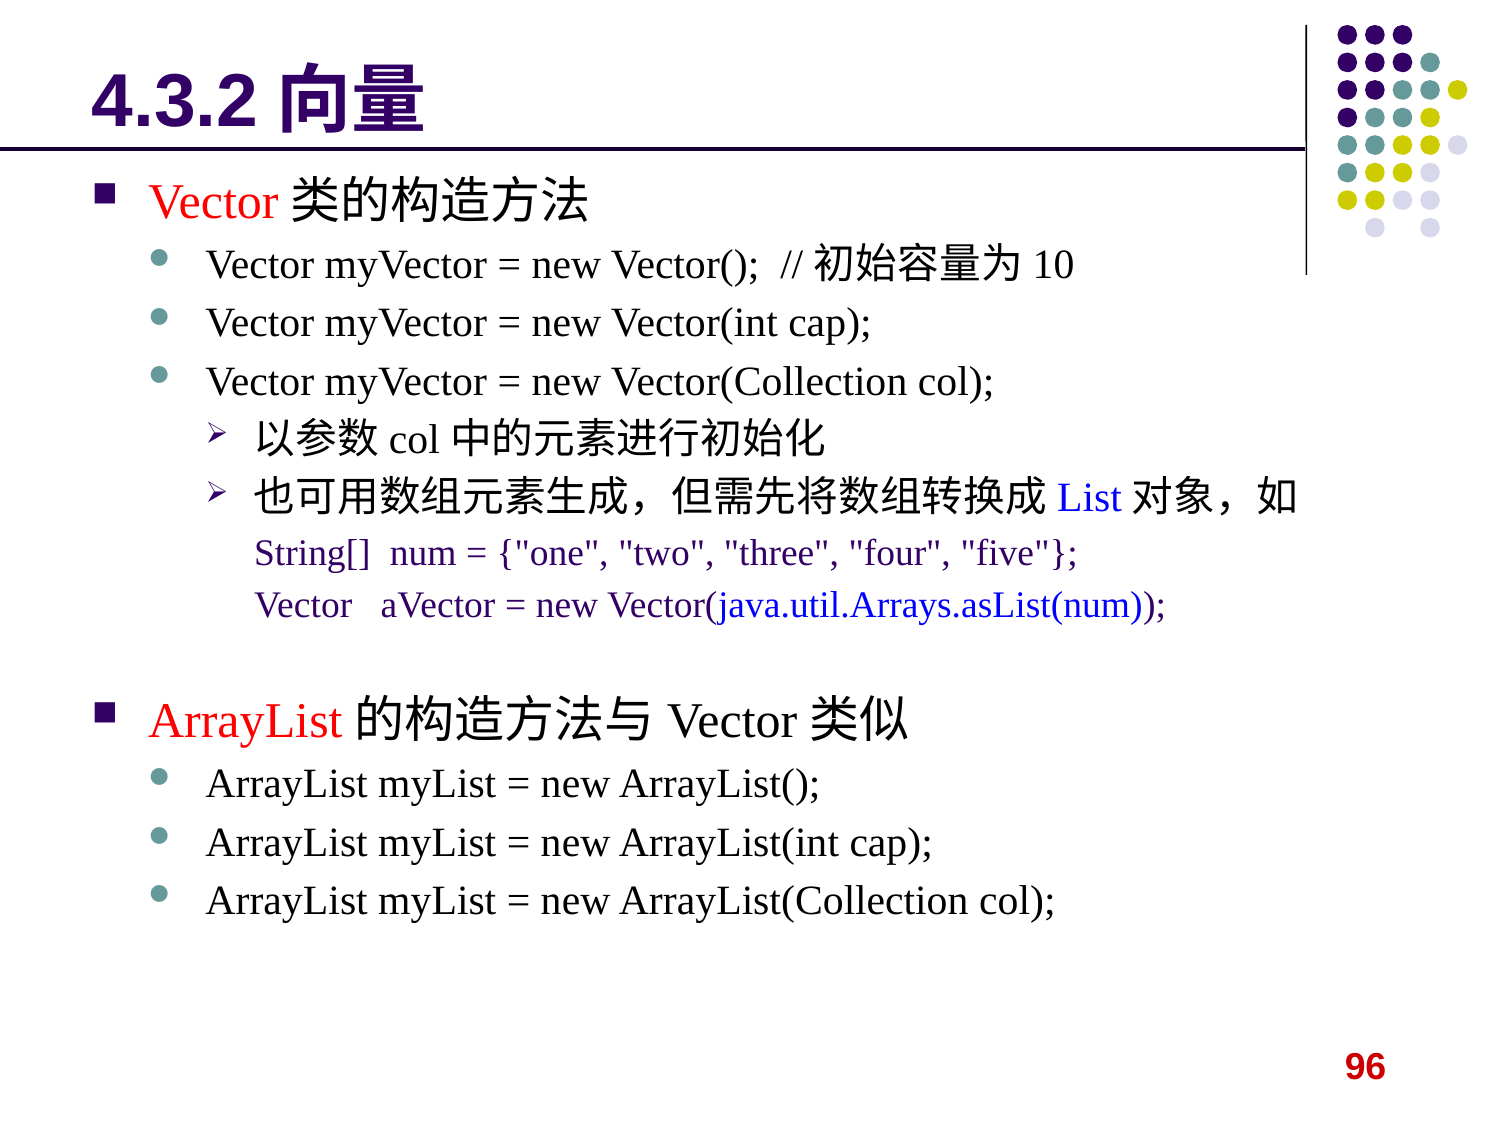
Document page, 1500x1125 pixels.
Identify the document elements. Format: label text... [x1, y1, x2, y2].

list Vector类的构造方法 Vector myVector = new Vector(); //初始容量为10 Vector myVector = new Vector(int cap); Vector myVector = new Vector(Collection col); 以参数col中的元素进行初始化 也可用数组元素生成，但需先将数组转换成List对象，如 String[] num = {"one", "two", "three", "four", "five"}; Vector aVector = new Vector(java.util.Arrays.asList(num)); ArrayList的构造方法与Vector类似 ArrayList myList = new ArrayList(); ArrayList myList = new ArrayList(int cap); ArrayList myList = new ArrayList(Collection col); [76, 160, 1427, 1012]
title 4.3.2向量 [76, 31, 1315, 149]
